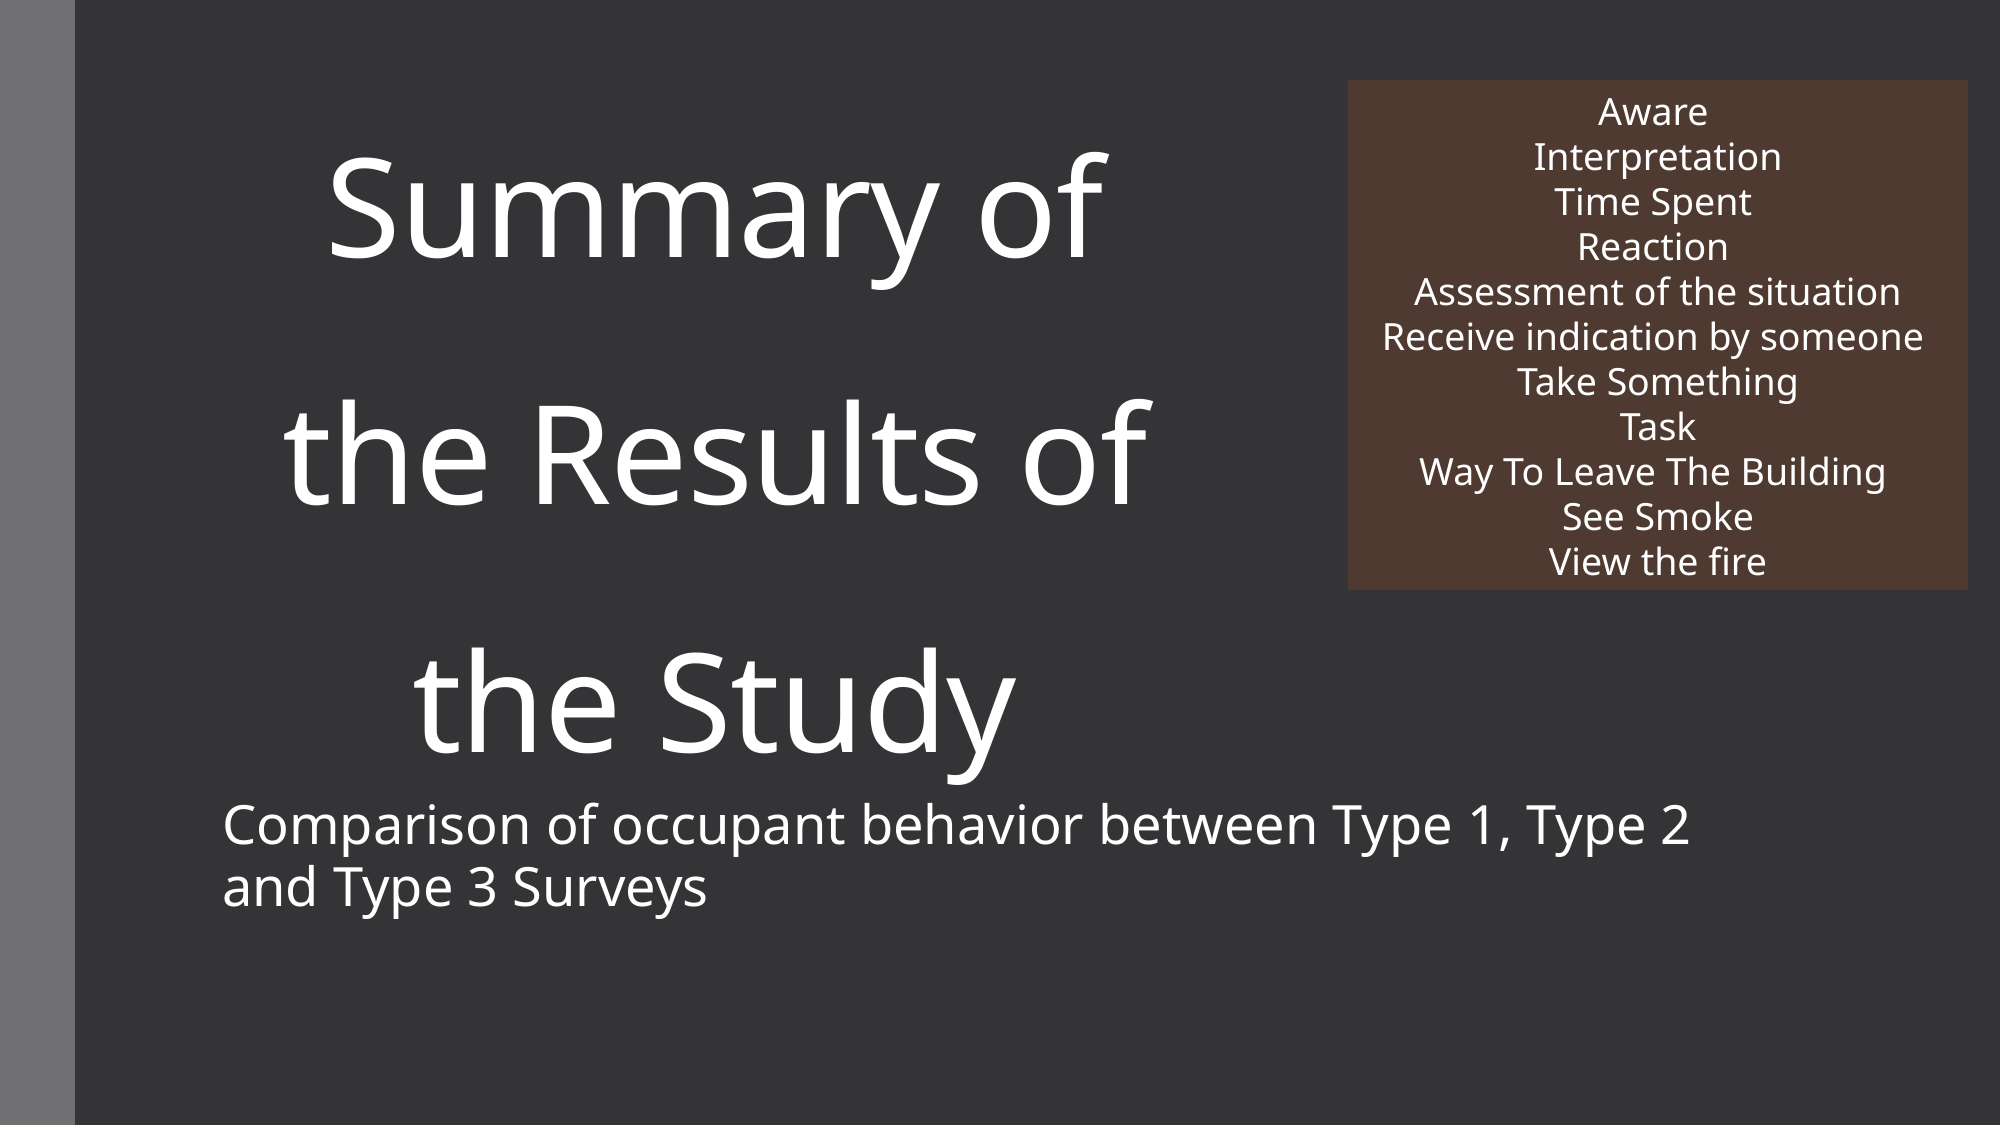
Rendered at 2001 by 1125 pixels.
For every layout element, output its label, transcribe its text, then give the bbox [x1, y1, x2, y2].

text_box Aware Interpretation Time Spent Reaction Assessment of the situation Receive indication by someone Take Something Task Way To Leave The Building See Smoke View the fire [1347, 80, 1969, 590]
title Summary of the Results of the Study [206, 124, 1223, 787]
subtitle Comparison of occupant behavior between Type 1, Type 2 and Type 3 Surveys [206, 787, 1752, 1065]
